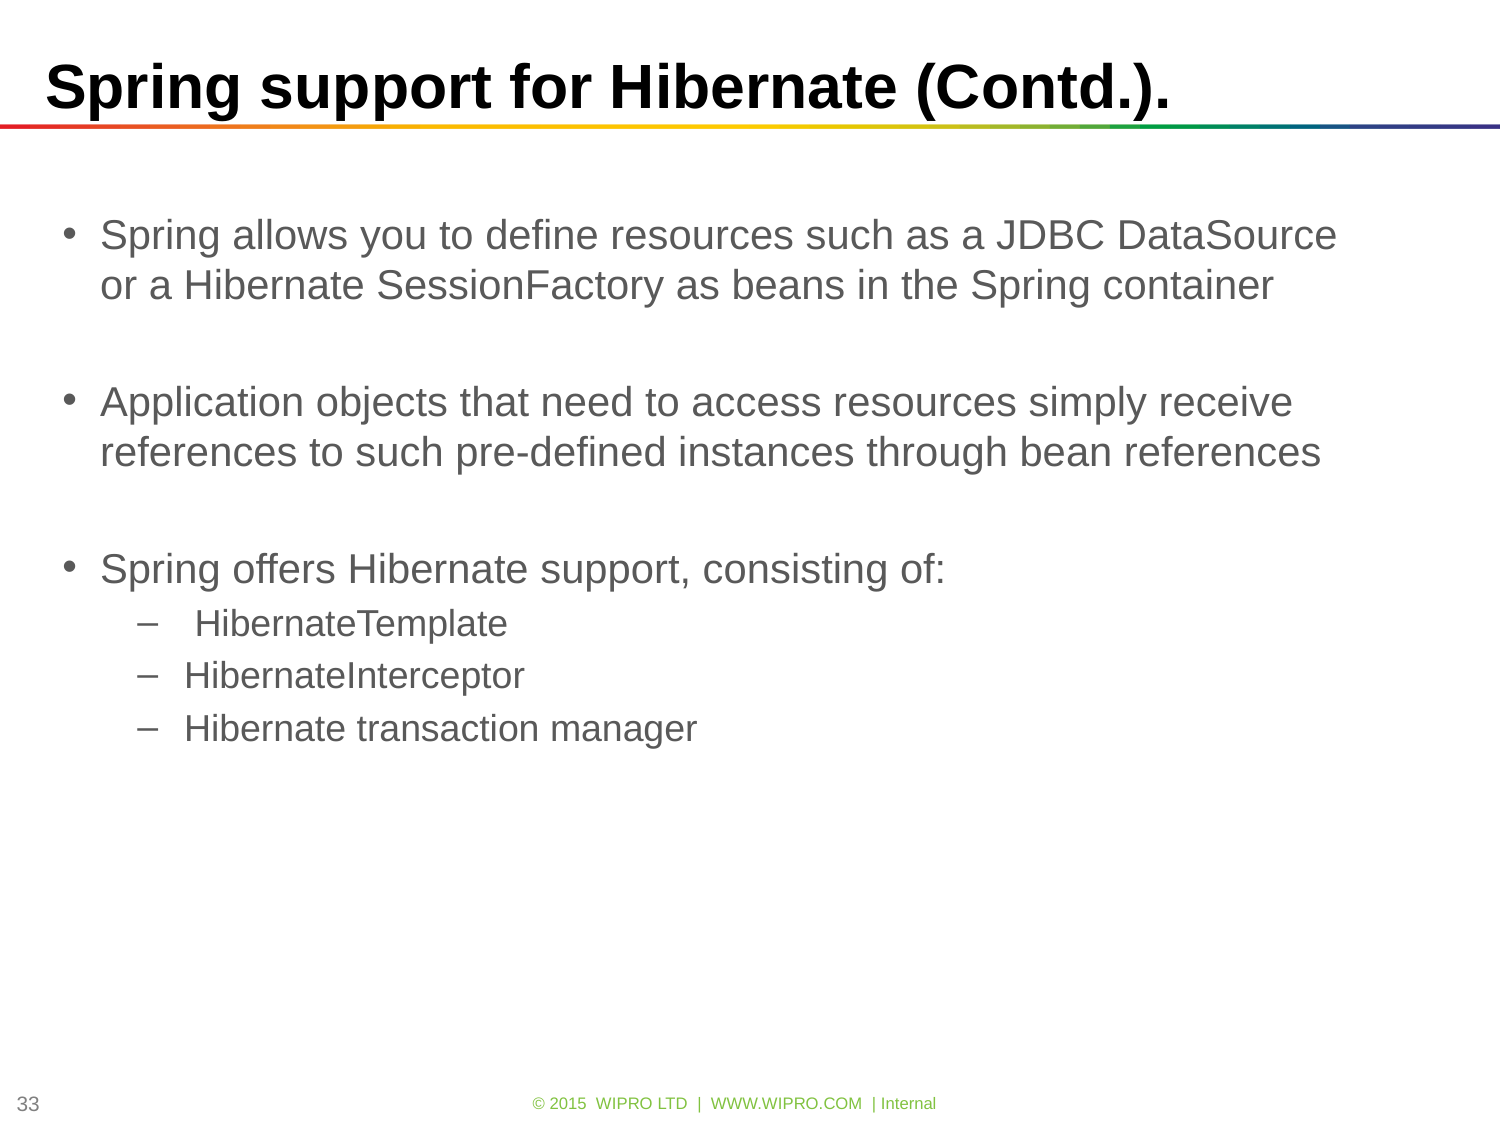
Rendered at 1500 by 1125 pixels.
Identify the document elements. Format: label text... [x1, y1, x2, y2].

list Spring allows you to define resources such as a JDBC DataSource or a Hibernate SessionFactory as beans in the Spring container Application objects that need to access resources simply receive references to such pre-defined instances through bean references Spring offers Hibernate support, consisting of: HibernateTemplate HibernateInterceptor Hibernate transaction manager [47, 200, 1398, 1030]
title Spring support for Hibernate (Contd.). [29, 38, 1381, 130]
